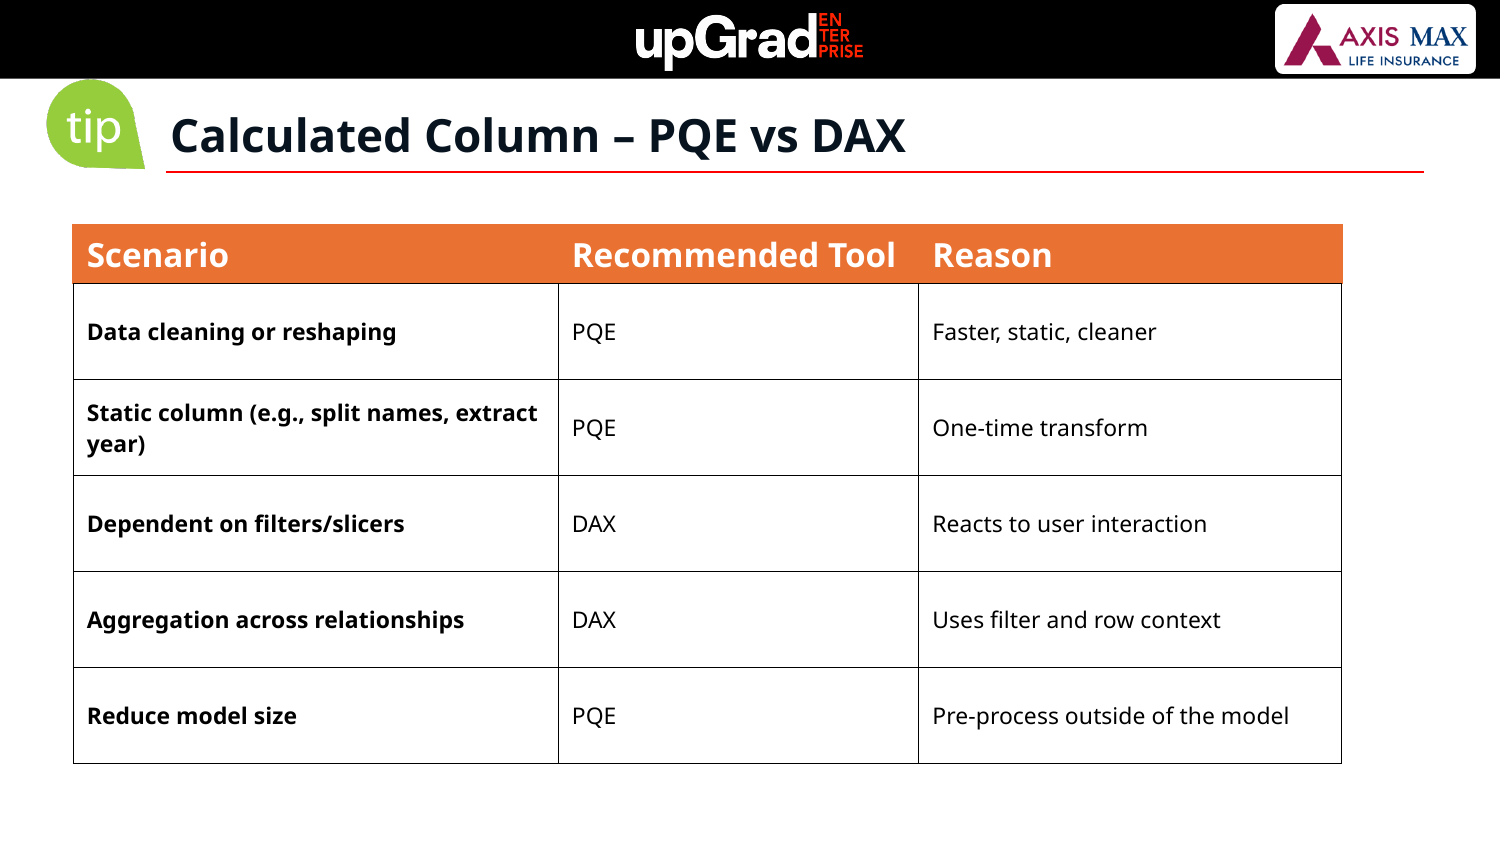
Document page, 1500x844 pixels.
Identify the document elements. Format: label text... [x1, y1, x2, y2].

table_cell PQE [559, 380, 918, 475]
table_cell Data cleaning or reshaping [74, 284, 558, 379]
table_cell Uses filter and row context [919, 572, 1341, 667]
table_cell DAX [559, 572, 918, 667]
table_cell PQE [559, 284, 918, 379]
table_cell Aggregation across relationships [74, 572, 558, 667]
table_cell One-time transform [919, 380, 1341, 475]
picture [45, 79, 146, 171]
table_cell PQE [559, 668, 918, 763]
table_cell DAX [559, 476, 918, 571]
table_cell Static column (e.g., split names, extract year) [74, 380, 558, 475]
table_header Scenario [74, 226, 558, 283]
picture [1275, 4, 1476, 74]
table_cell Faster, static, cleaner [919, 284, 1341, 379]
table_cell Pre-process outside of the model [919, 668, 1341, 763]
table_cell Reduce model size [74, 668, 558, 763]
table_cell Reacts to user interaction [919, 476, 1341, 571]
table_cell Dependent on filters/slicers [74, 476, 558, 571]
table_header Recommended Tool [558, 226, 919, 283]
table_header Reason [919, 226, 1341, 283]
picture [636, 13, 863, 71]
list Calculated Column – PQE vs DAX [155, 91, 1424, 170]
